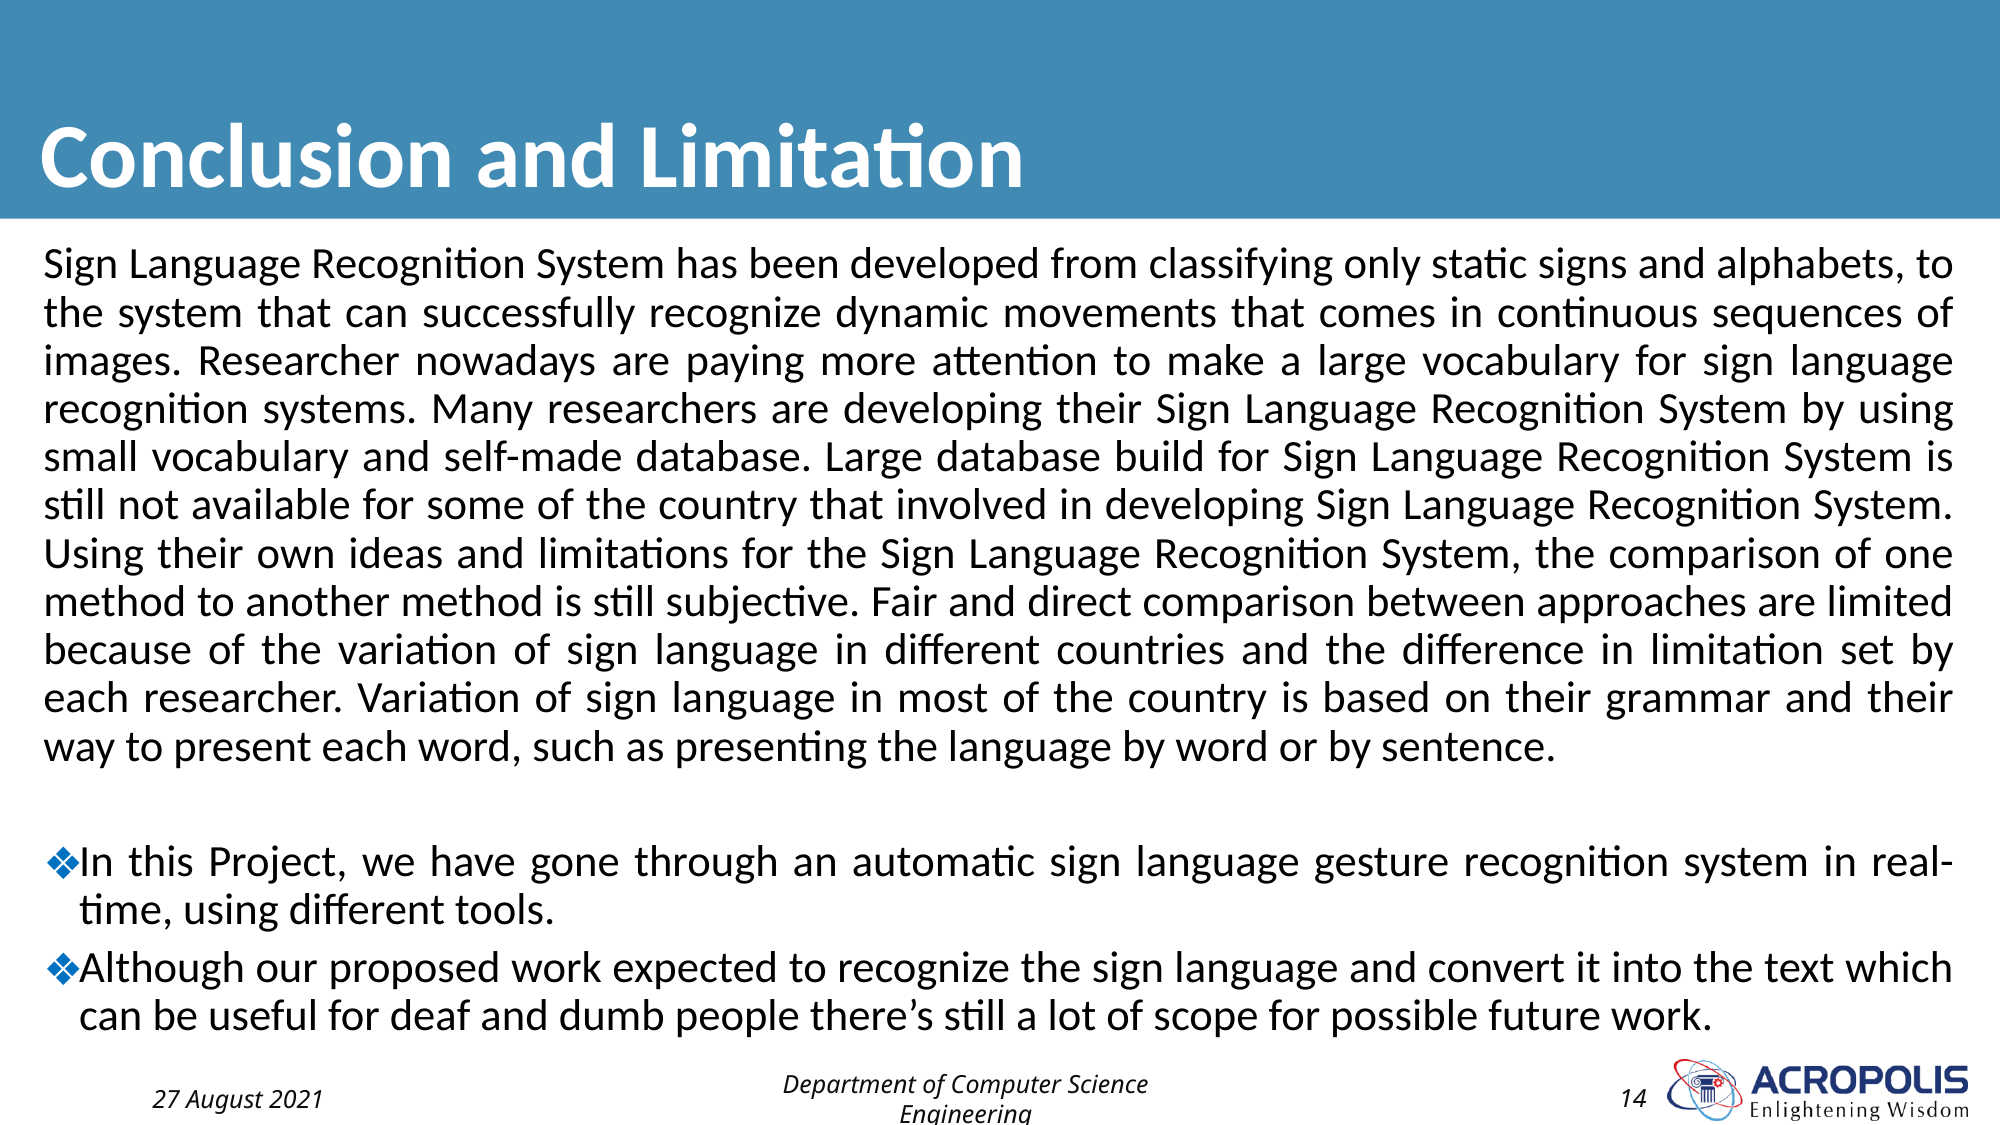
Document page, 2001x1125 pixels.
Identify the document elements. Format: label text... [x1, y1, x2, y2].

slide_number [137, 1076, 663, 1122]
title Conclusion and Limitation [25, 0, 1974, 214]
slide_number ‹#› [1436, 1076, 1662, 1122]
list Sign Language Recognition System has been developed from classifying only static signs and alphabets, to the system that can successfully recognize dynamic movements that comes in continuous sequences of images. Researcher nowadays are paying more attention to make a large vocabulary for sign language recognition systems. Many researchers are developing their Sign Language Recognition System by using small vocabulary and self-made database. Large database build for Sign Language Recognition System is still not available for some of the country that involved in developing Sign Language Recognition System. Using their own ideas and limitations for the Sign Language Recognition System, the comparison of one method to another method is still subjective. Fair and direct comparison between approaches are limited because of the variation of sign language in different countries and the difference in limitation set by each researcher. Variation of sign language in most of the country is based on their grammar and their way to present each word, such as presenting the language by word or by sentence. In this Project, we have gone through an automatic sign language gesture recognition system in real-time, using different tools. Although our proposed work expected to recognize the sign language and convert it into the text which can be useful for deaf and dumb people there’s still a lot of scope for possible future work. [28, 232, 1972, 1072]
footer Department of Computer Science Engineering [703, 1076, 1229, 1122]
picture [1667, 1072, 1968, 1121]
